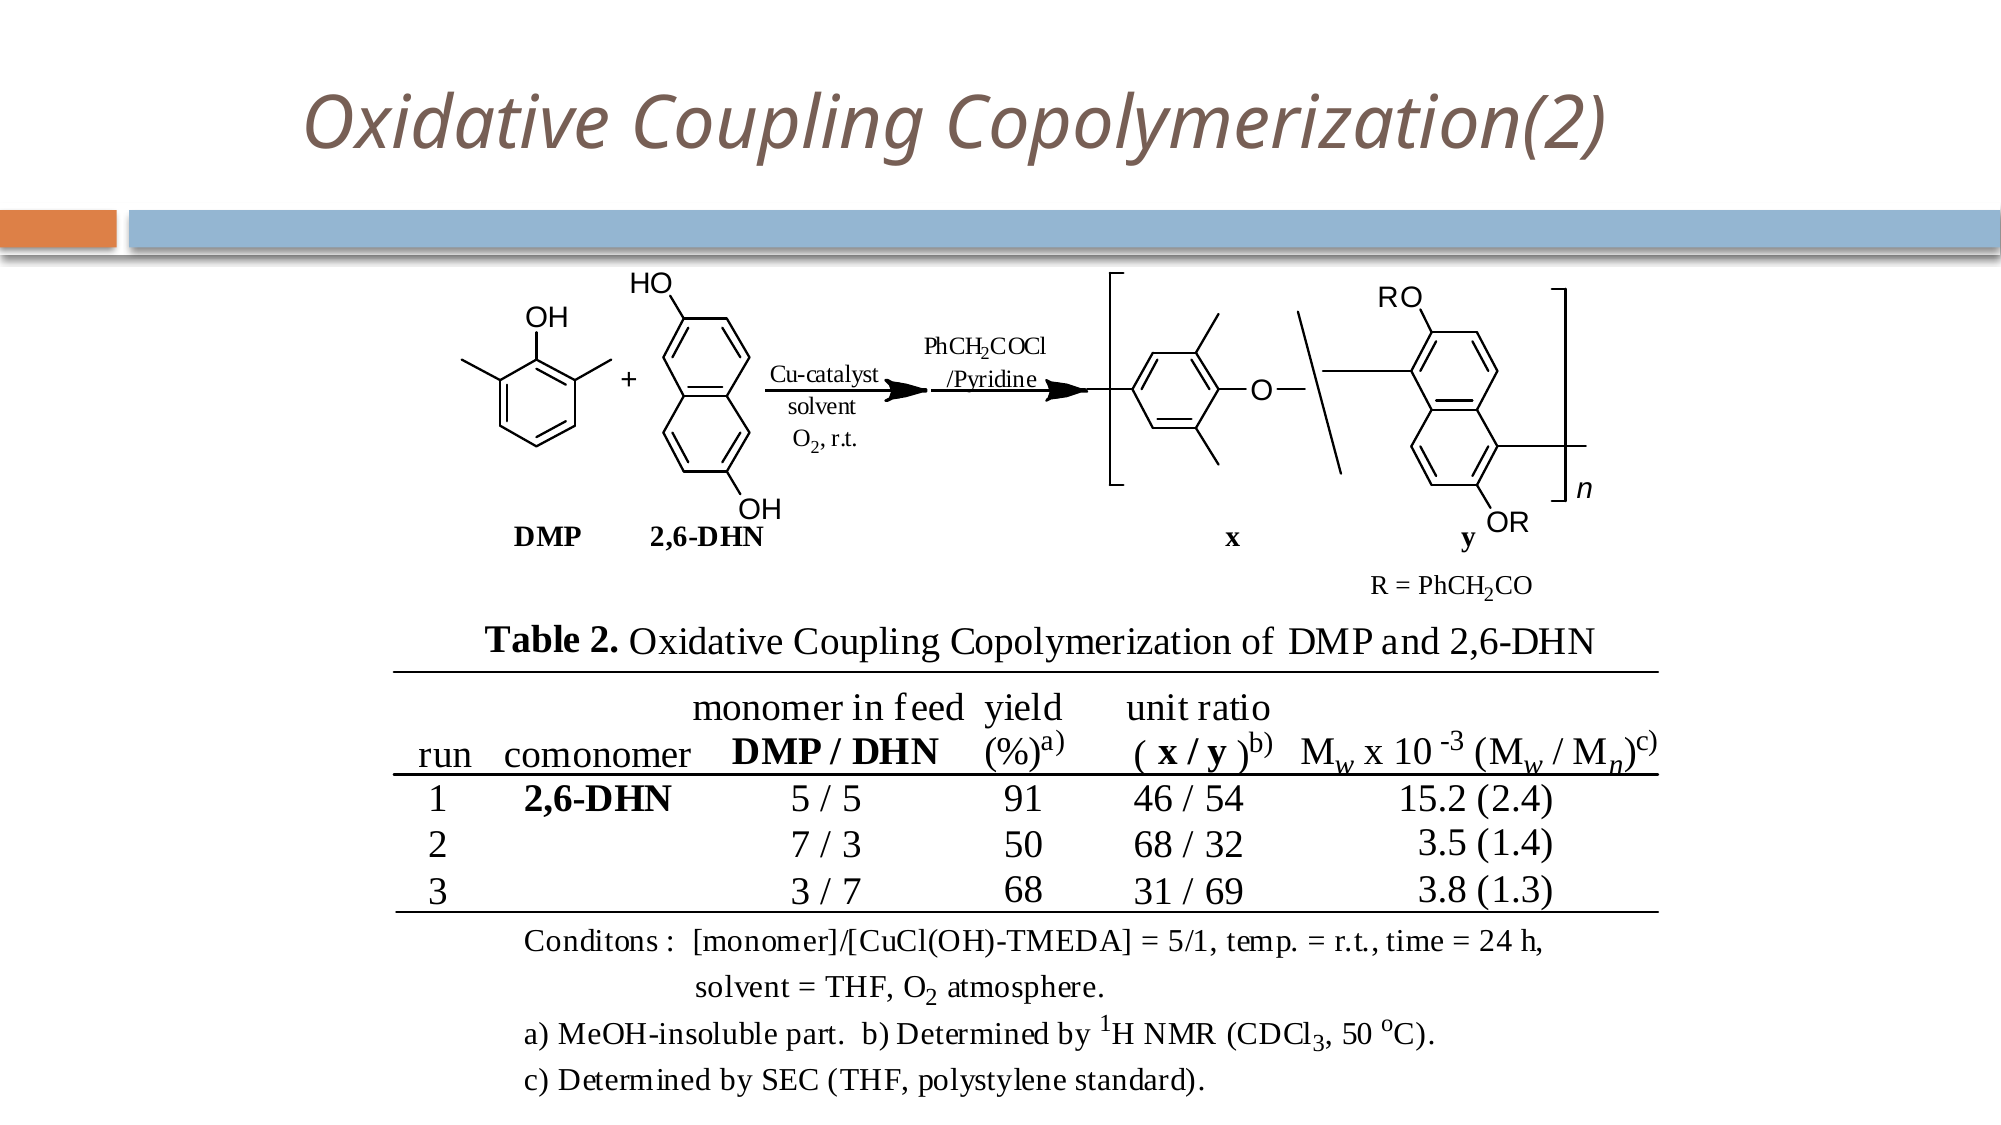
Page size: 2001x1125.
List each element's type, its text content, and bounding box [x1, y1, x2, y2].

title Oxidative Coupling Copolymerization(2) [133, 37, 1918, 200]
picture [388, 265, 1663, 1107]
